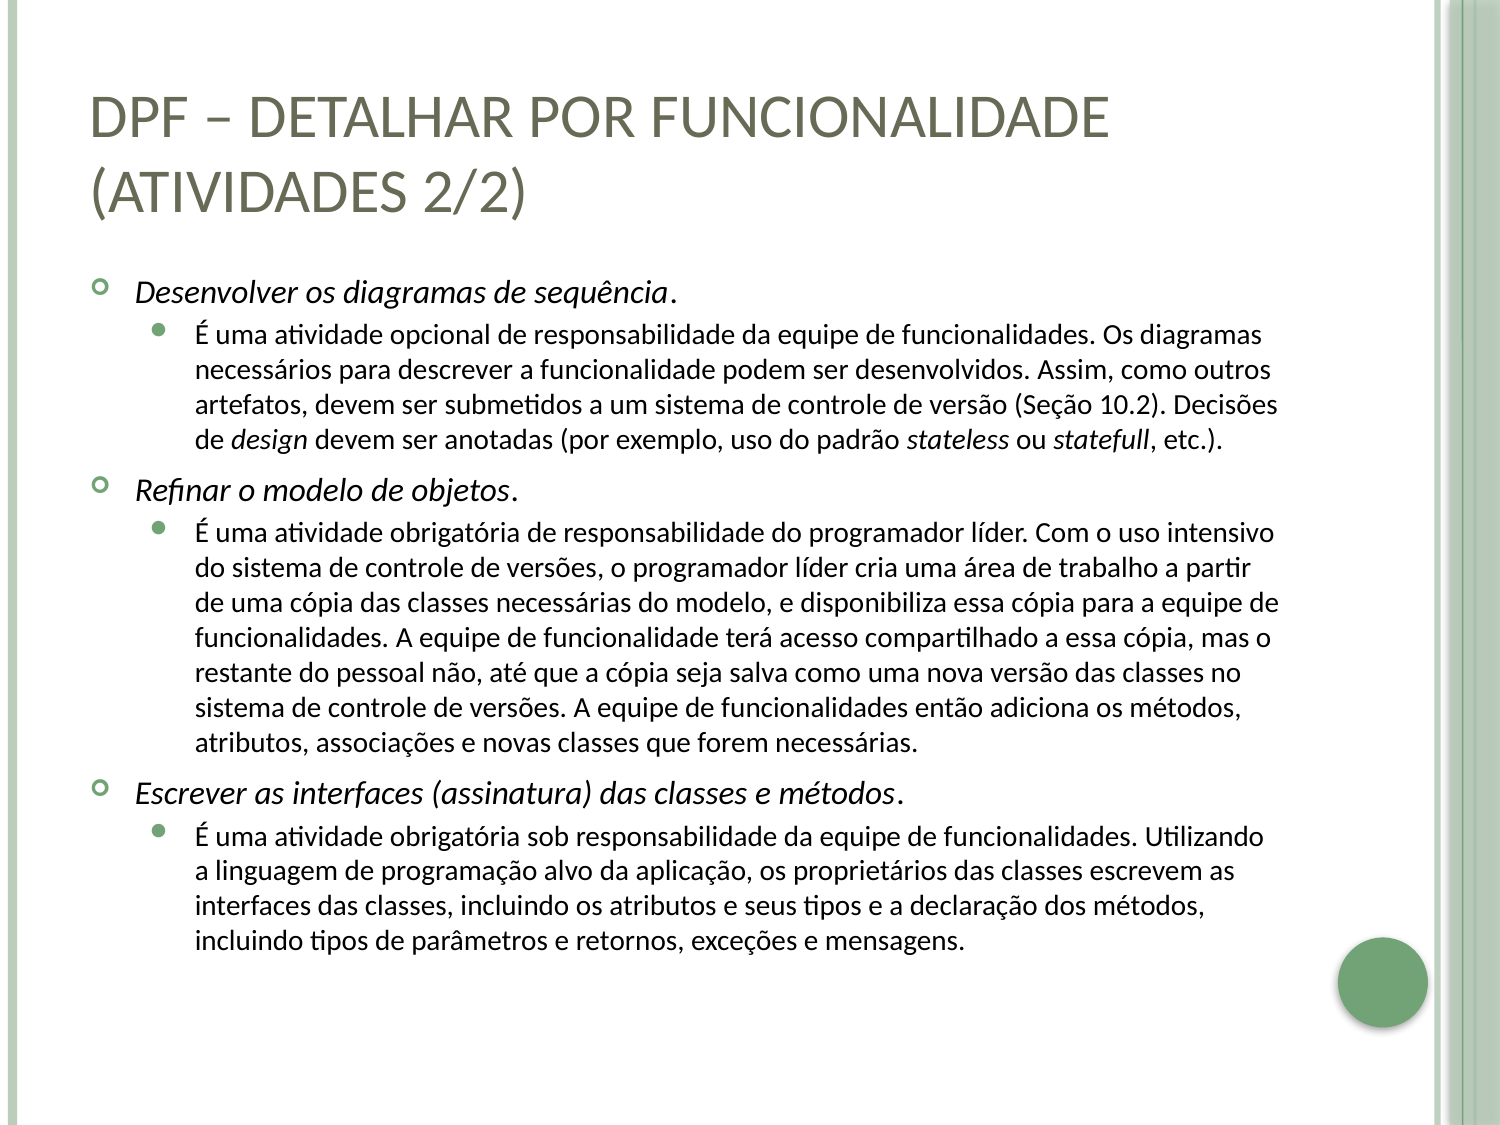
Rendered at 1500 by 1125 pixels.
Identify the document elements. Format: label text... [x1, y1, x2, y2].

title DPF – Detalhar por Funcionalidade (atividades 2/2) [75, 45, 1300, 233]
list Desenvolver os diagramas de sequência. É uma atividade opcional de responsabilidade da equipe de funcionalidades. Os diagramas necessários para descrever a funcionalidade podem ser desenvolvidos. Assim, como outros artefatos, devem ser submetidos a um sistema de controle de versão (Seção 10.2). Decisões de design devem ser anotadas (por exemplo, uso do padrão stateless ou statefull, etc.). Refinar o modelo de objetos. É uma atividade obrigatória de responsabilidade do programador líder. Com o uso intensivo do sistema de controle de versões, o programador líder cria uma área de trabalho a partir de uma cópia das classes necessárias do modelo, e disponibiliza essa cópia para a equipe de funcionalidades. A equipe de funcionalidade terá acesso compartilhado a essa cópia, mas o restante do pessoal não, até que a cópia seja salva como uma nova versão das classes no sistema de controle de versões. A equipe de funcionalidades então adiciona os métodos, atributos, associações e novas classes que forem necessárias. Escrever as interfaces (assinatura) das classes e métodos. É uma atividade obrigatória sob responsabilidade da equipe de funcionalidades. Utilizando a linguagem de programação alvo da aplicação, os proprietários das classes escrevem as interfaces das classes, incluindo os atributos e seus tipos e a declaração dos métodos, incluindo tipos de parâmetros e retornos, exceções e mensagens. [75, 262, 1300, 1062]
